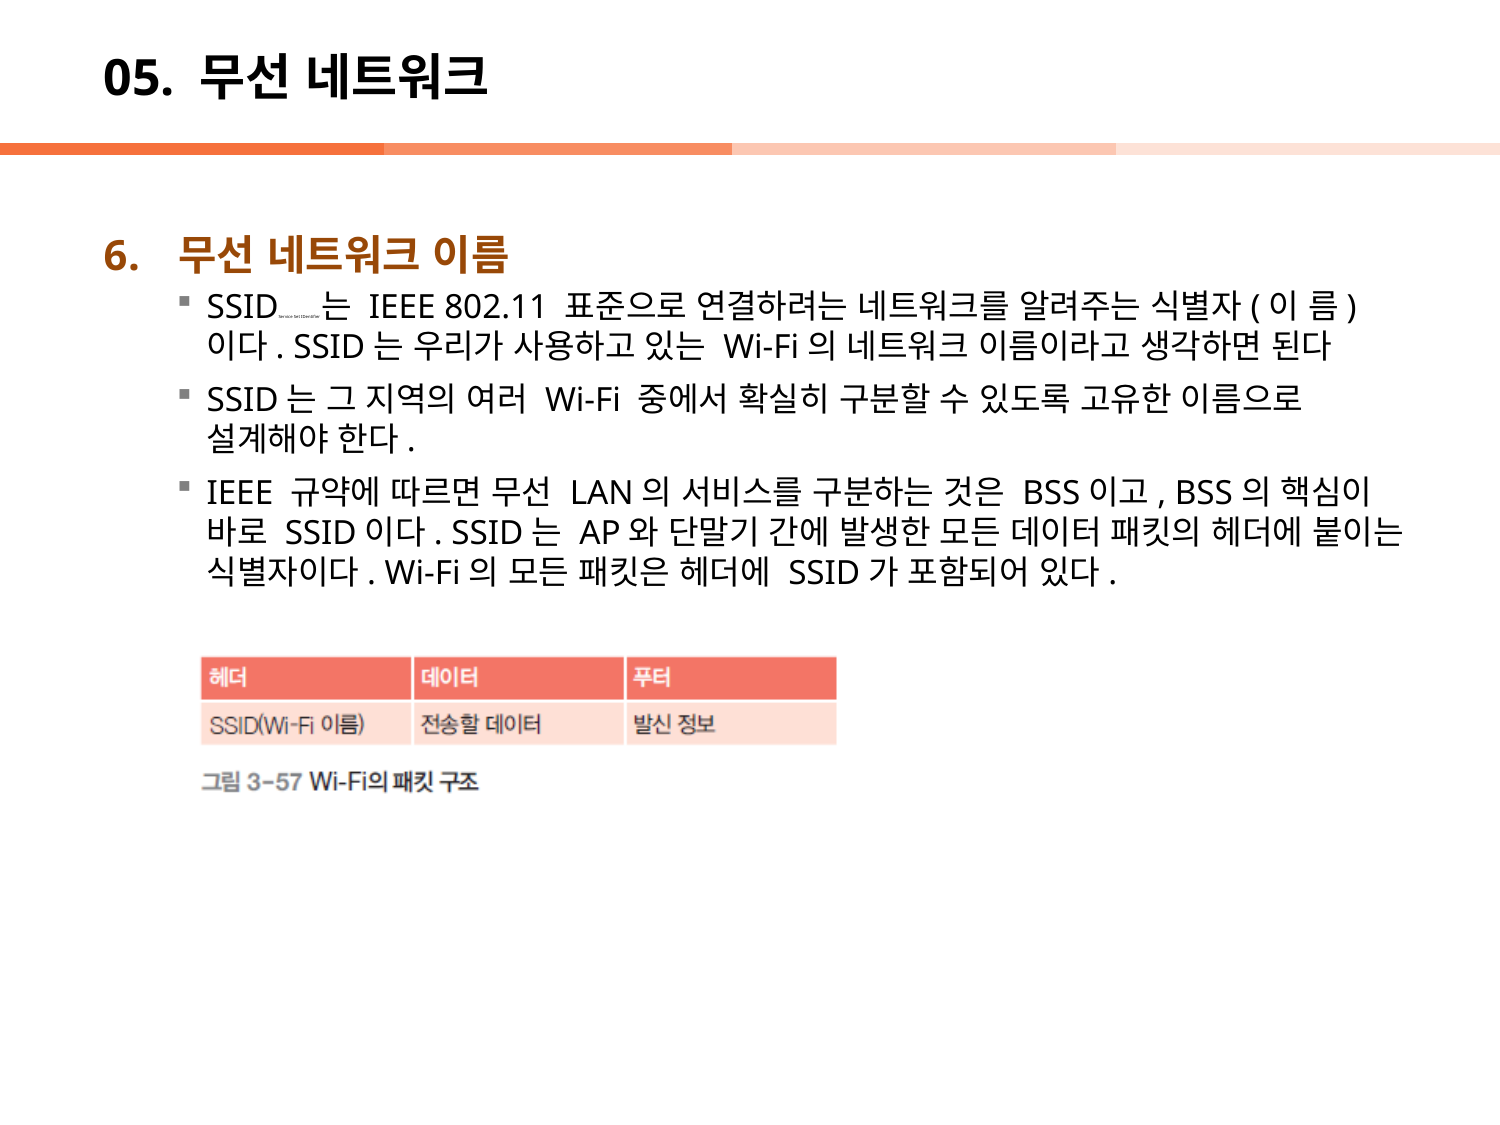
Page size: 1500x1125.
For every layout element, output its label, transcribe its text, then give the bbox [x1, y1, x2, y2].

list 무선 네트워크 이름 SSIDService Set IDentifier는 IEEE 802.11 표준으로 연결하려는 네트워크를 알려주는 식별자(이 름)이다. SSID는 우리가 사용하고 있는 Wi-Fi의 네트워크 이름이라고 생각하면 된다 SSID는 그 지역의 여러 Wi-Fi 중에서 확실히 구분할 수 있도록 고유한 이름으로 설계해야 한다. IEEE 규약에 따르면 무선 LAN의 서비스를 구분하는 것은 BSS이고, BSS의 핵심이 바로 SSID이다. SSID는 AP와 단말기 간에 발생한 모든 데이터 패킷의 헤더에 붙이는 식별자이다. Wi-Fi의 모든 패킷은 헤더에 SSID가 포함되어 있다. [88, 196, 1436, 1083]
title 05. 무선 네트워크 [88, 30, 1330, 121]
picture [182, 644, 854, 797]
